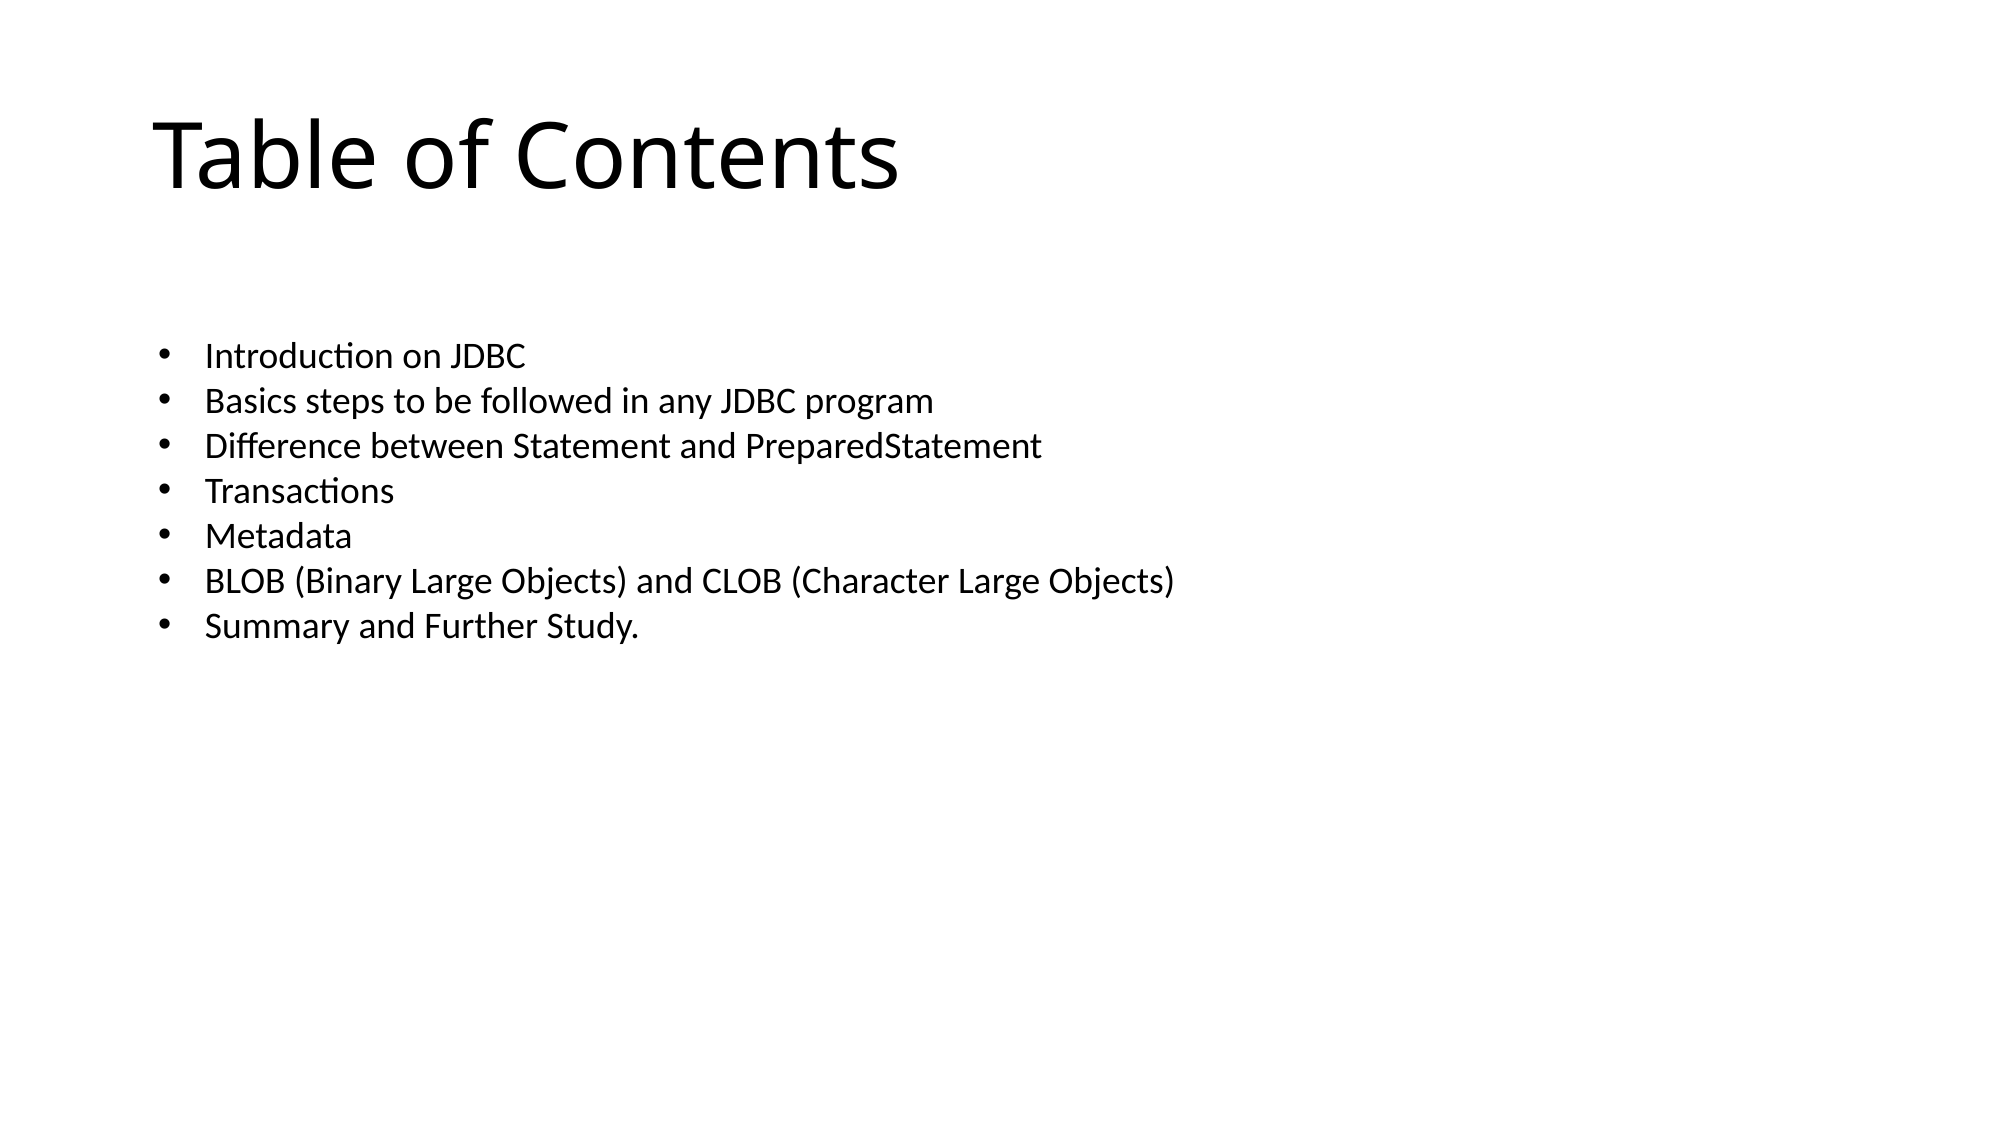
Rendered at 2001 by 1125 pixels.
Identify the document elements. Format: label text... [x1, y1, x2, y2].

text_box Introduction on JDBC Basics steps to be followed in any JDBC program Difference between Statement and PreparedStatement Transactions Metadata BLOB (Binary Large Objects) and CLOB (Character Large Objects) Summary and Further Study. [143, 323, 1192, 744]
text_box Table of Contents [137, 102, 1863, 249]
